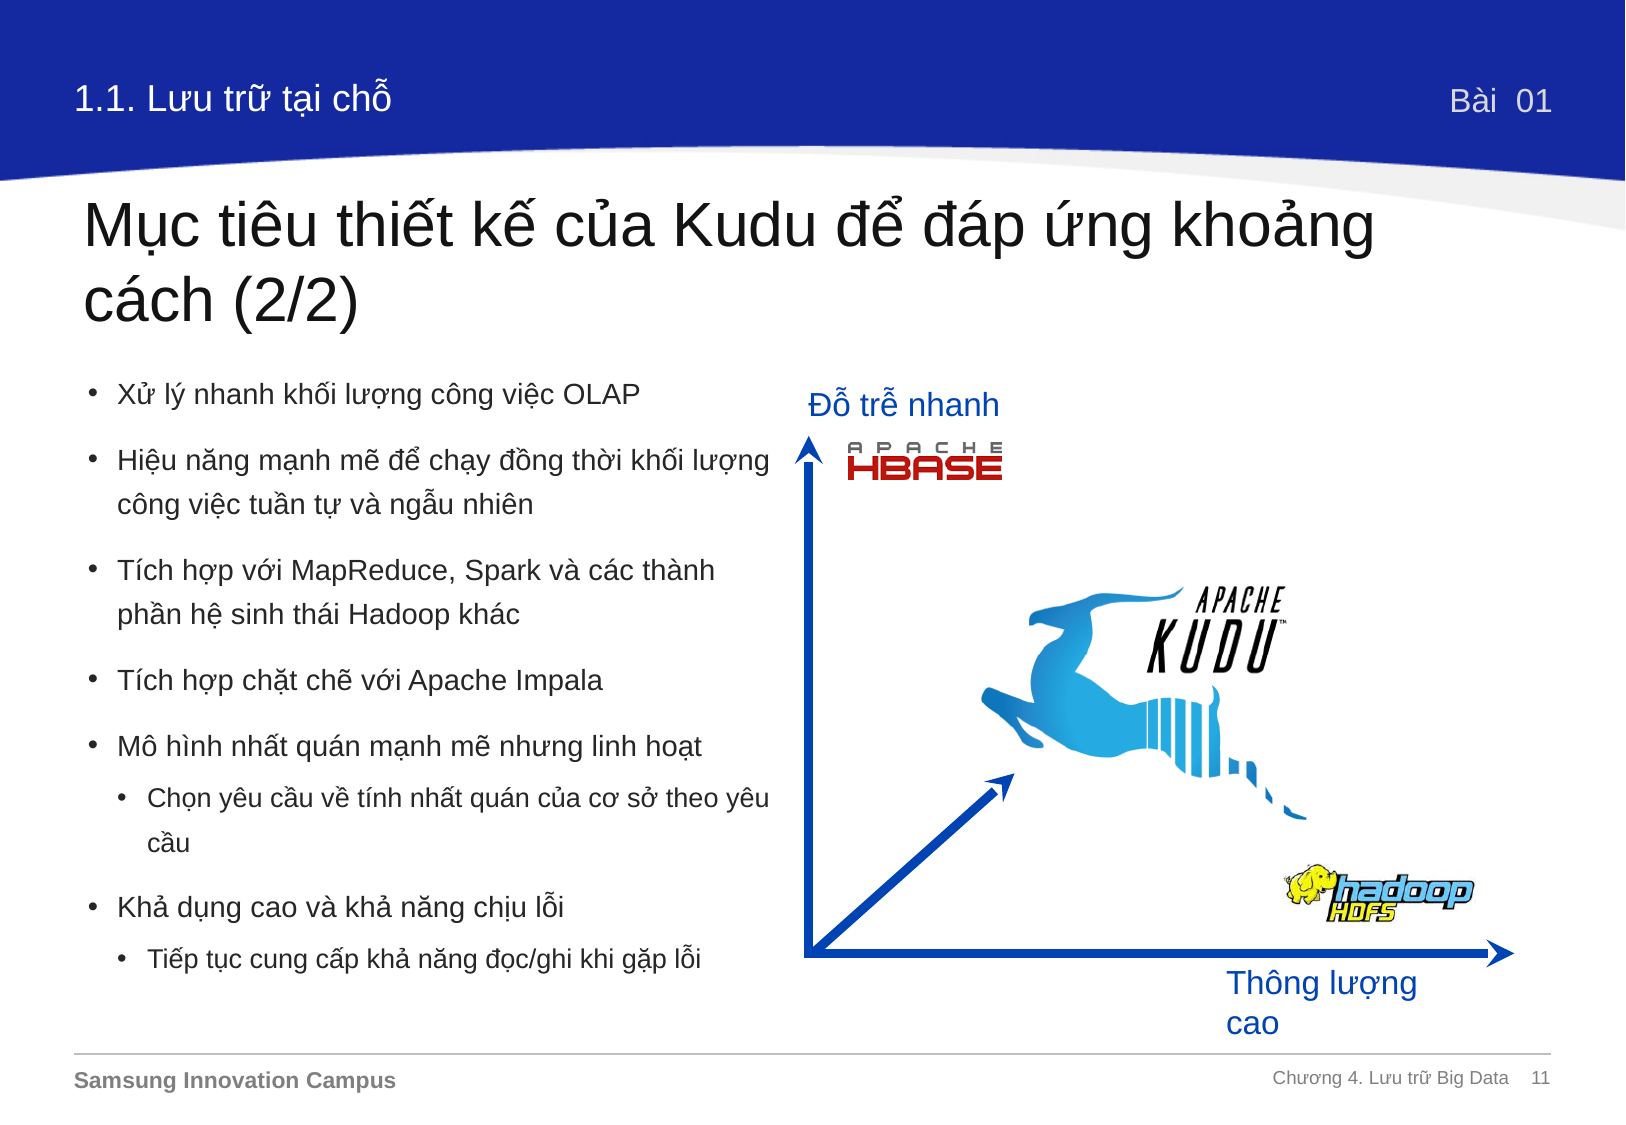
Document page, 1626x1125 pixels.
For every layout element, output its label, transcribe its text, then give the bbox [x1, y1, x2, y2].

list Bài 01 [1423, 79, 1554, 120]
list Mục tiêu thiết kế của Kudu để đáp ứng khoảng cách (2/2) [83, 218, 1527, 300]
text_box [793, 375, 1515, 1010]
list Xử lý nhanh khối lượng công việc OLAP Hiệu năng mạnh mẽ để chạy đồng thời khối lượng công việc tuần tự và ngẫu nhiên Tích hợp với MapReduce, Spark và các thành phần hệ sinh thái Hadoop khác Tích hợp chặt chẽ với Apache Impala Mô hình nhất quán mạnh mẽ nhưng linh hoạt Chọn yêu cầu về tính nhất quán của cơ sở theo yêu cầu Khả dụng cao và khả năng chịu lỗi Tiếp tục cung cấp khả năng đọc/ghi khi gặp lỗi [87, 365, 789, 516]
picture [0, 0, 1625, 1125]
list 1.1. Lưu trữ tại chỗ [73, 73, 980, 119]
